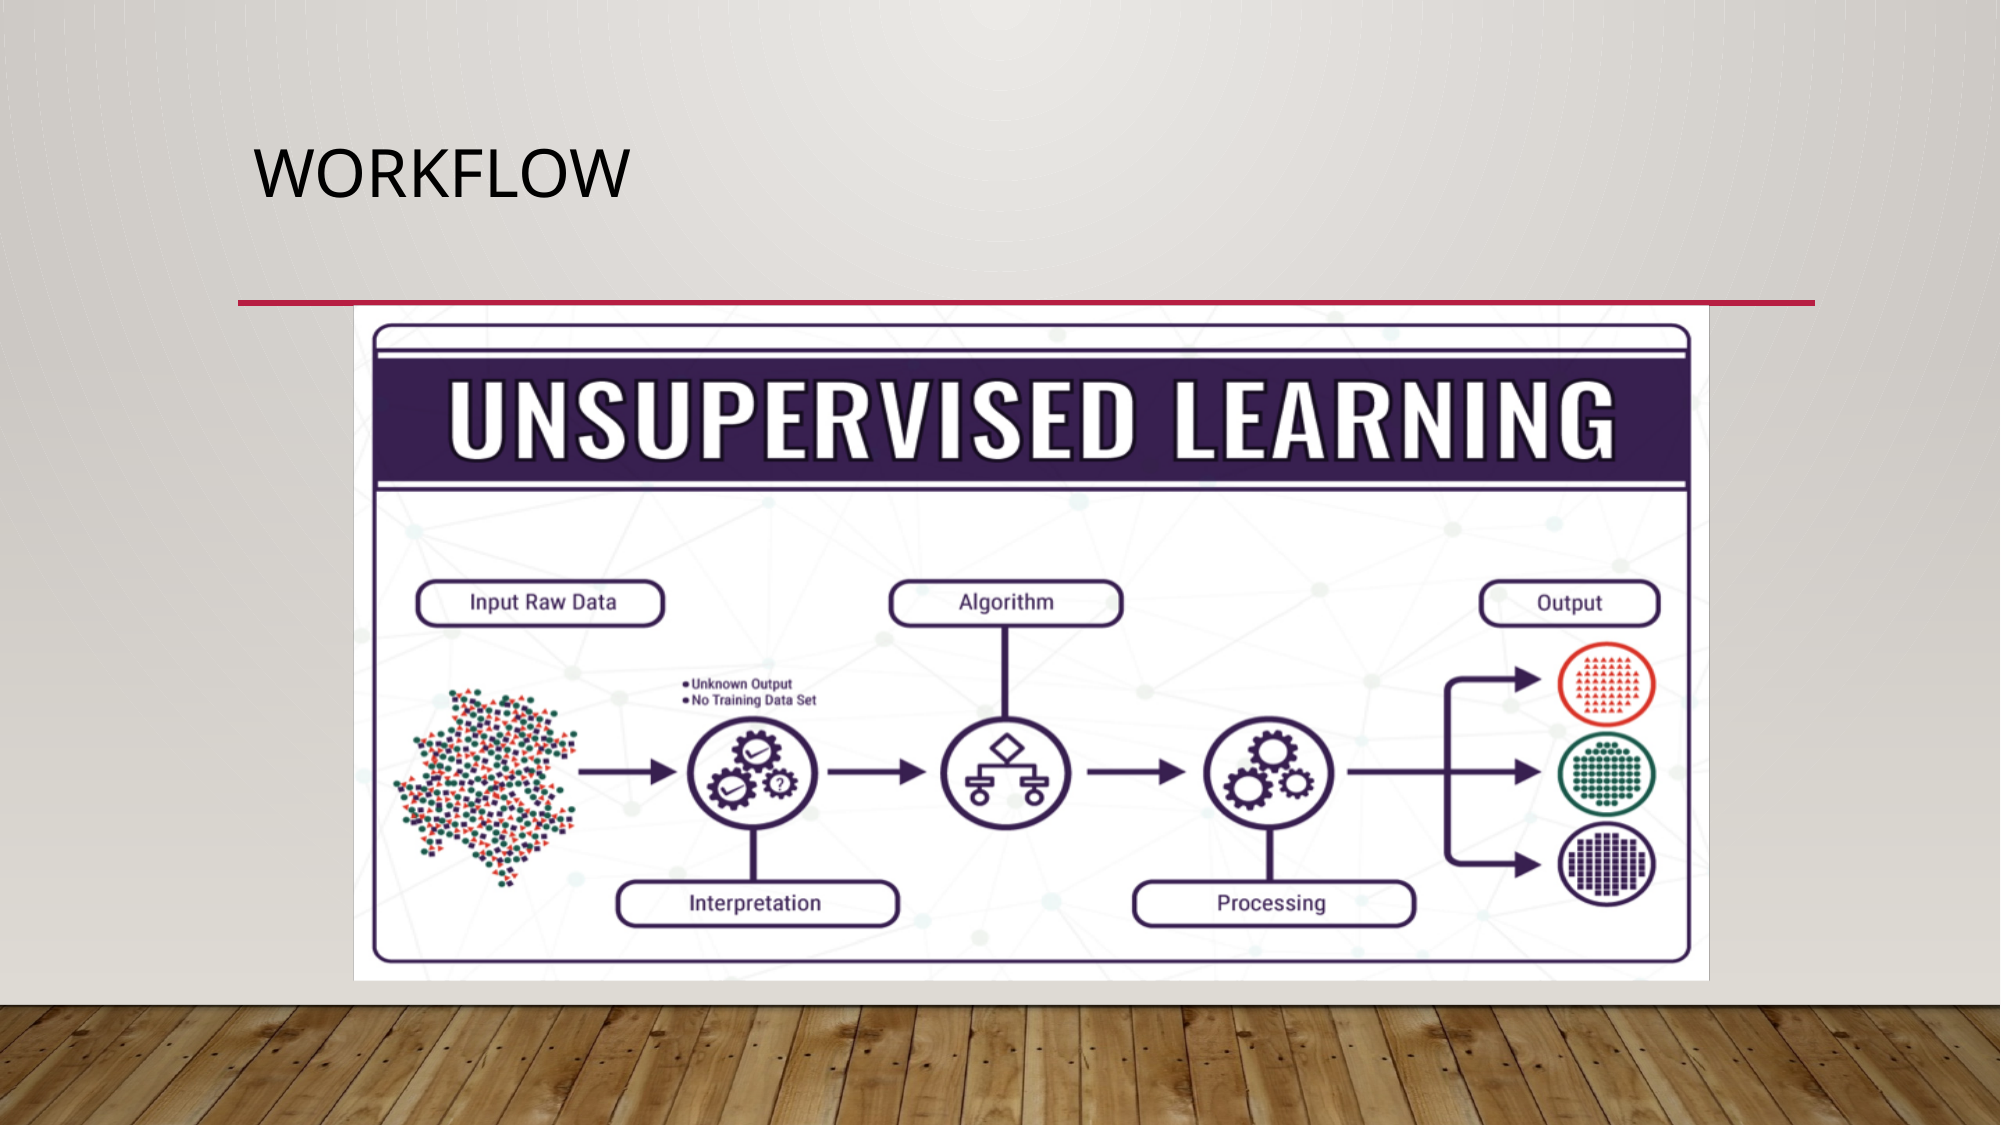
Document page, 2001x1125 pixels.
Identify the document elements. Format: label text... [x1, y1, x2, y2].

title WORKFLOW [238, 131, 1814, 305]
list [352, 303, 1711, 982]
picture [0, 1005, 2000, 1125]
